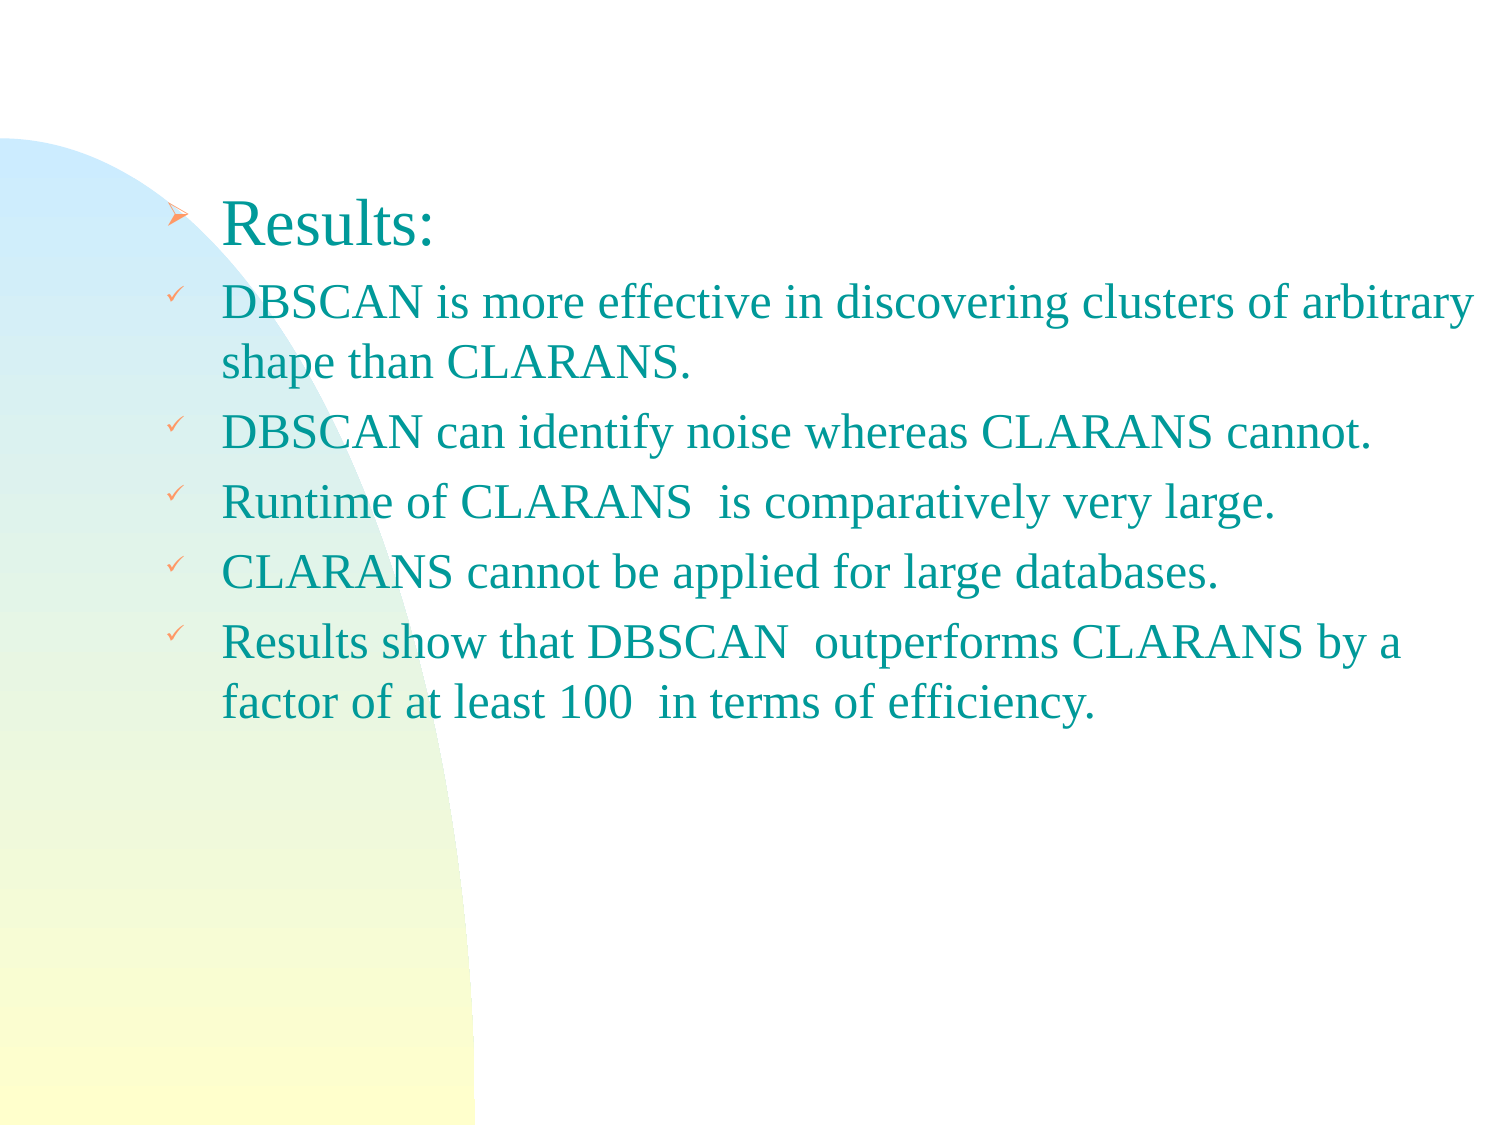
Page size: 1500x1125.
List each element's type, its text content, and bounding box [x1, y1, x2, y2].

list Results: DBSCAN is more effective in discovering clusters of arbitrary shape than CLARANS. DBSCAN can identify noise whereas CLARANS cannot. Runtime of CLARANS is comparatively very large. CLARANS cannot be applied for large databases. Results show that DBSCAN outperforms CLARANS by a factor of at least 100 in terms of efficiency. [149, 77, 1500, 1010]
